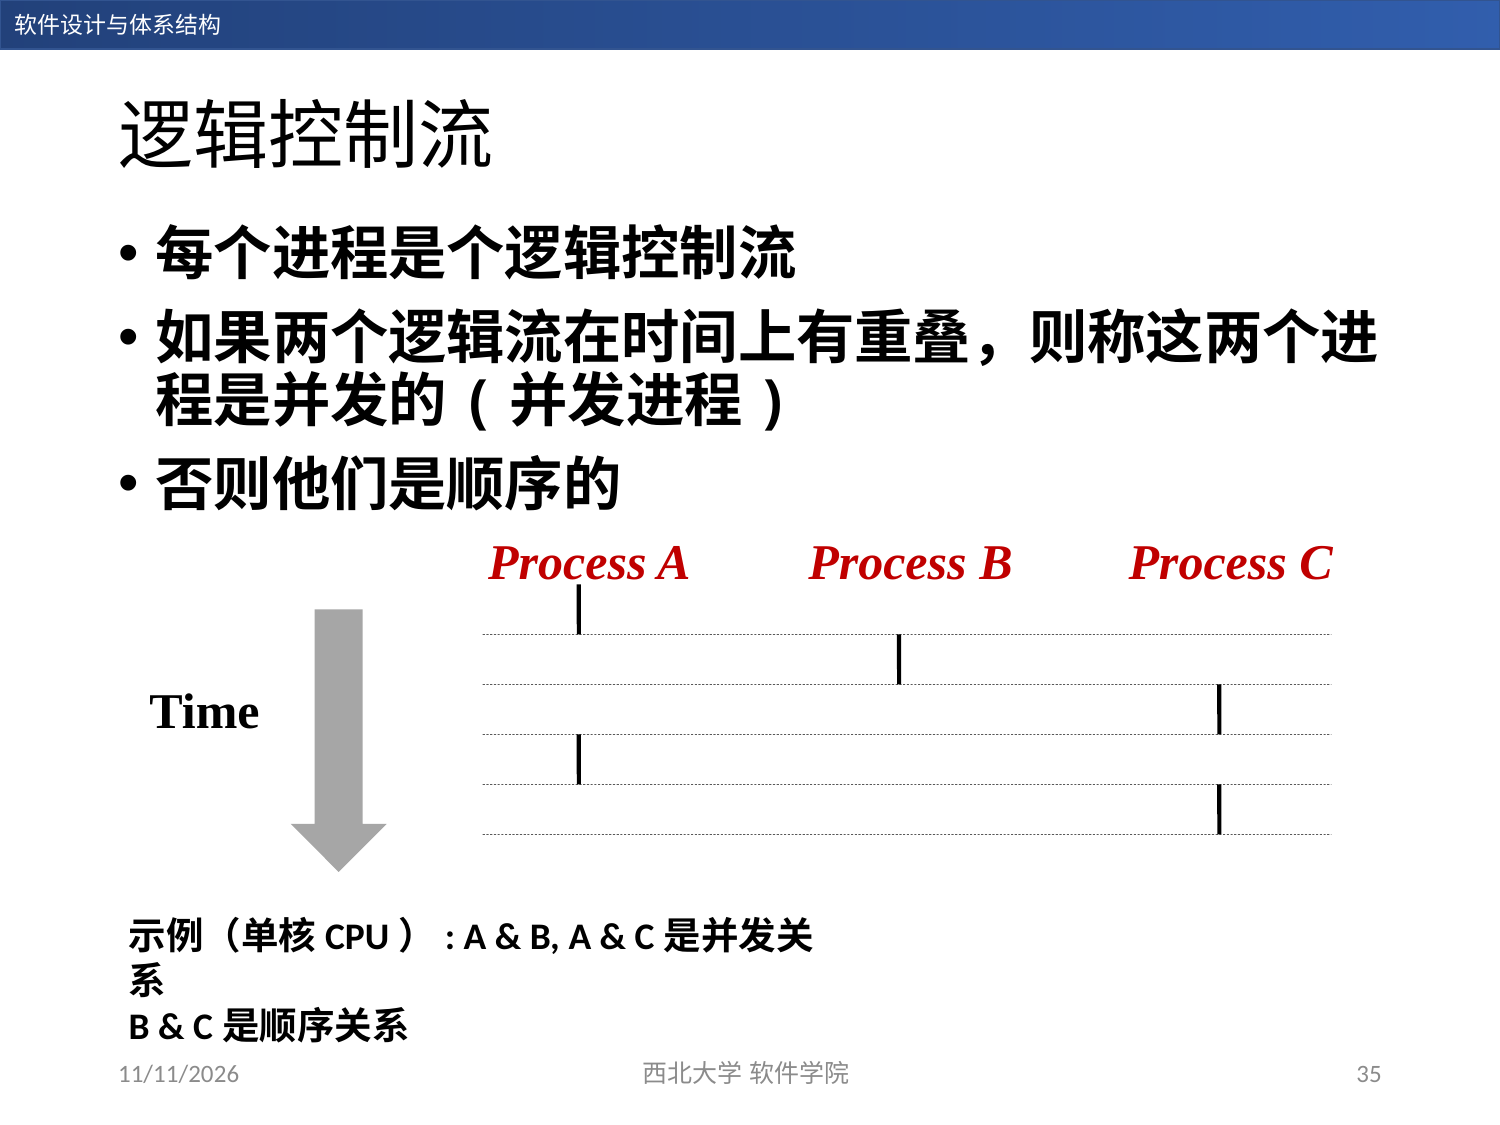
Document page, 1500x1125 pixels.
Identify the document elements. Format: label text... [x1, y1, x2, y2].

title 逻辑控制流 [103, 59, 1397, 216]
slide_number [103, 1042, 441, 1103]
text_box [134, 521, 1332, 872]
list 每个进程是个逻辑控制流 如果两个逻辑流在时间上有重叠，则称这两个进程是并发的(并发进程) 否则他们是顺序的 [103, 216, 1397, 931]
text_box 示例（单核CPU）: A & B, A & C是并发关系 B & C是顺序关系 [113, 904, 852, 1055]
footer 西北大学 软件学院 [496, 1042, 1004, 1103]
slide_number 35 [1059, 1042, 1397, 1103]
